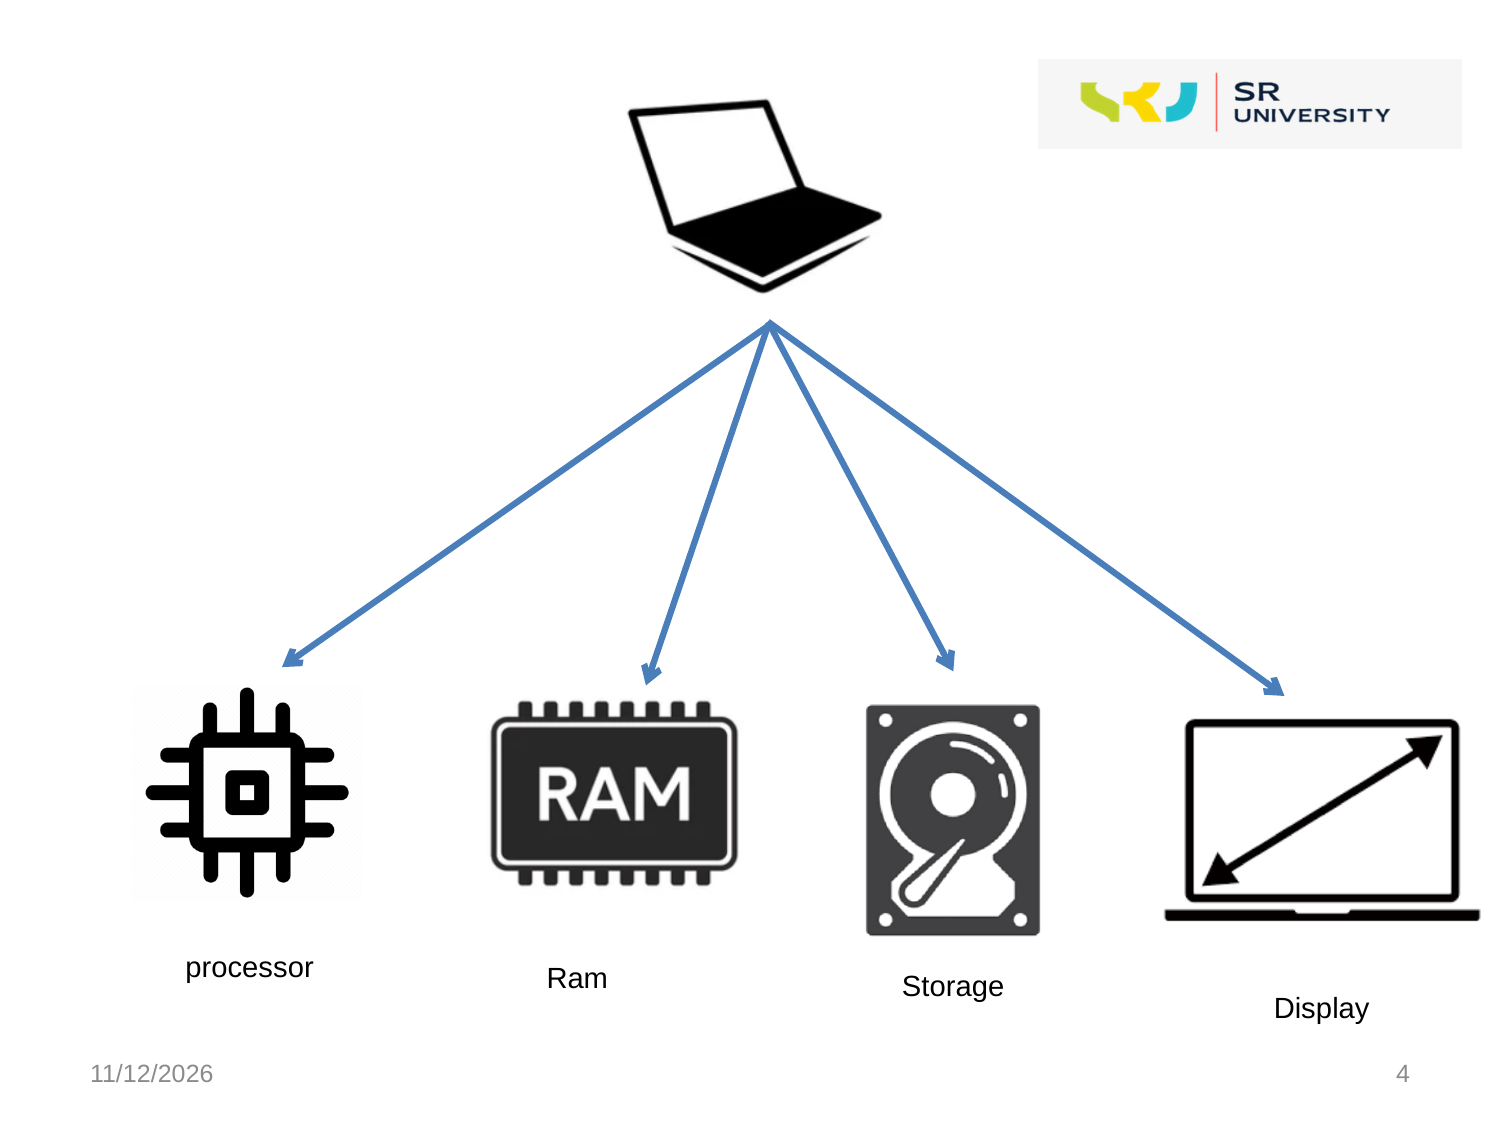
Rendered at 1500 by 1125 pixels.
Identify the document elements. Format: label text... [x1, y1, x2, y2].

slide_number 4 [1074, 1042, 1425, 1103]
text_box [767, 321, 1285, 697]
text_box Storage [887, 960, 1020, 1010]
picture [1161, 714, 1483, 926]
text_box Display [1258, 982, 1385, 1032]
picture [480, 689, 751, 898]
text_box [767, 321, 954, 672]
picture [132, 685, 368, 901]
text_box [645, 674, 769, 686]
picture [1037, 59, 1462, 149]
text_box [281, 325, 769, 668]
text_box Ram [531, 952, 646, 1002]
picture [859, 700, 1048, 940]
text_box processor [170, 941, 330, 992]
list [607, 91, 893, 300]
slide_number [75, 1042, 425, 1103]
